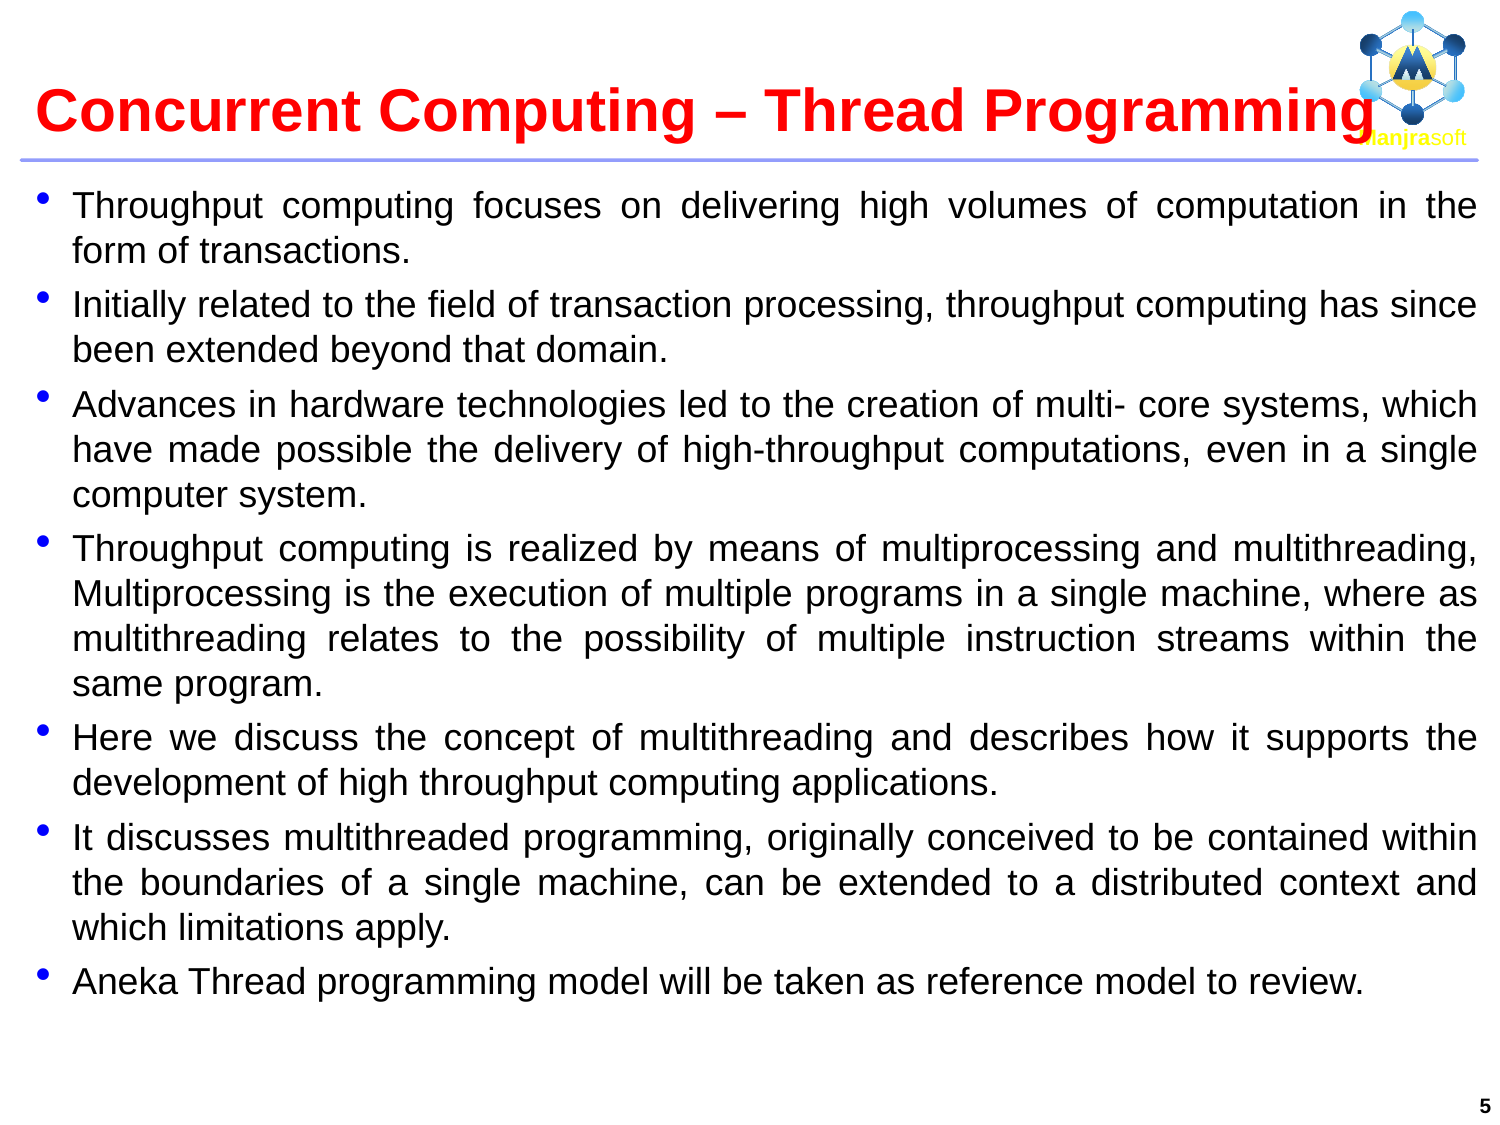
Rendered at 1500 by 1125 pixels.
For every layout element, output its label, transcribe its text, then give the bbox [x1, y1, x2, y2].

list Throughput computing focuses on delivering high volumes of computation in the form of transactions. Initially related to the field of transaction processing, throughput computing has since been extended beyond that domain. Advances in hardware technologies led to the creation of multi- core systems, which have made possible the delivery of high-throughput computations, even in a single computer system. Throughput computing is realized by means of multiprocessing and multithreading, Multiprocessing is the execution of multiple programs in a single machine, where as multithreading relates to the possibility of multiple instruction streams within the same program. Here we discuss the concept of multithreading and describes how it supports the development of high throughput computing applications. It discusses multithreaded programming, originally conceived to be contained within the boundaries of a single machine, can be extended to a distributed context and which limitations apply. Aneka Thread programming model will be taken as reference model to review. [26, 176, 1479, 1092]
title Concurrent Computing – Thread Programming [26, 0, 1479, 145]
slide_number 5 [1364, 1093, 1500, 1120]
